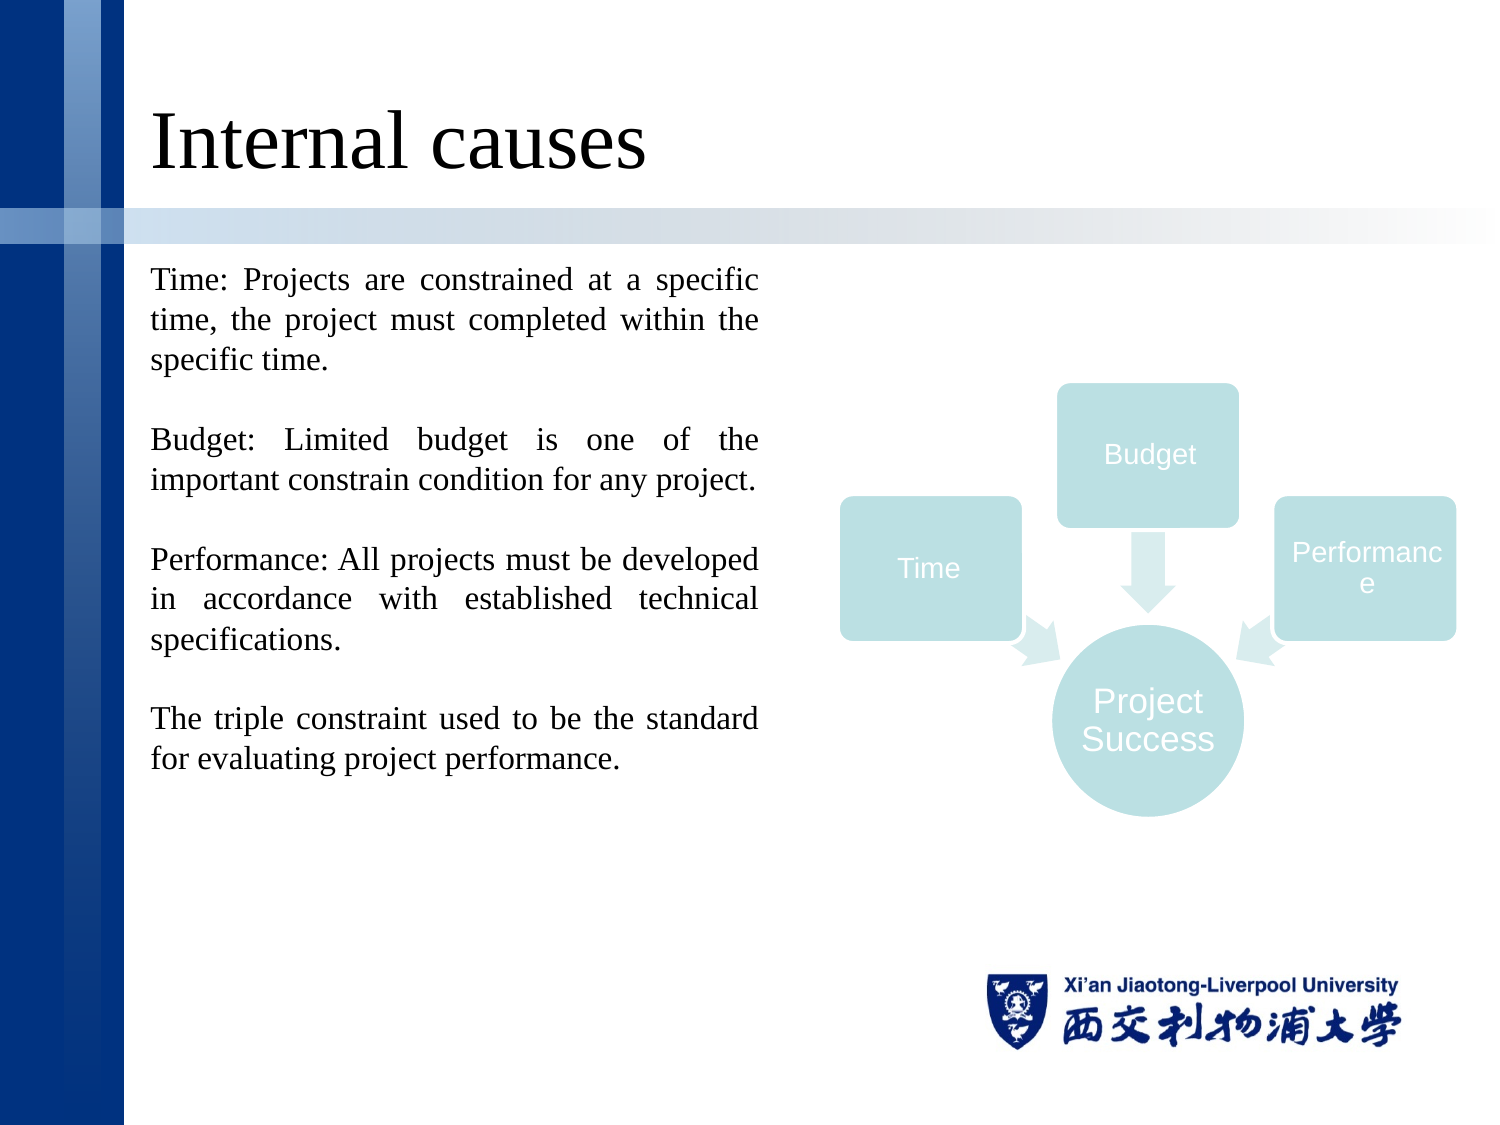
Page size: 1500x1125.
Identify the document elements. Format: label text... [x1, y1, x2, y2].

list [837, 249, 1460, 951]
title Internal causes [135, 42, 1459, 193]
text_box Time: Projects are constrained at a specific time, the project must completed within the specific time. Budget: Limited budget is one of the important constrain condition for any project. Performance: All projects must be developed in accordance with established technical specifications. The triple constraint used to be the standard for evaluating project performance. [135, 249, 775, 784]
picture [974, 964, 1411, 1058]
